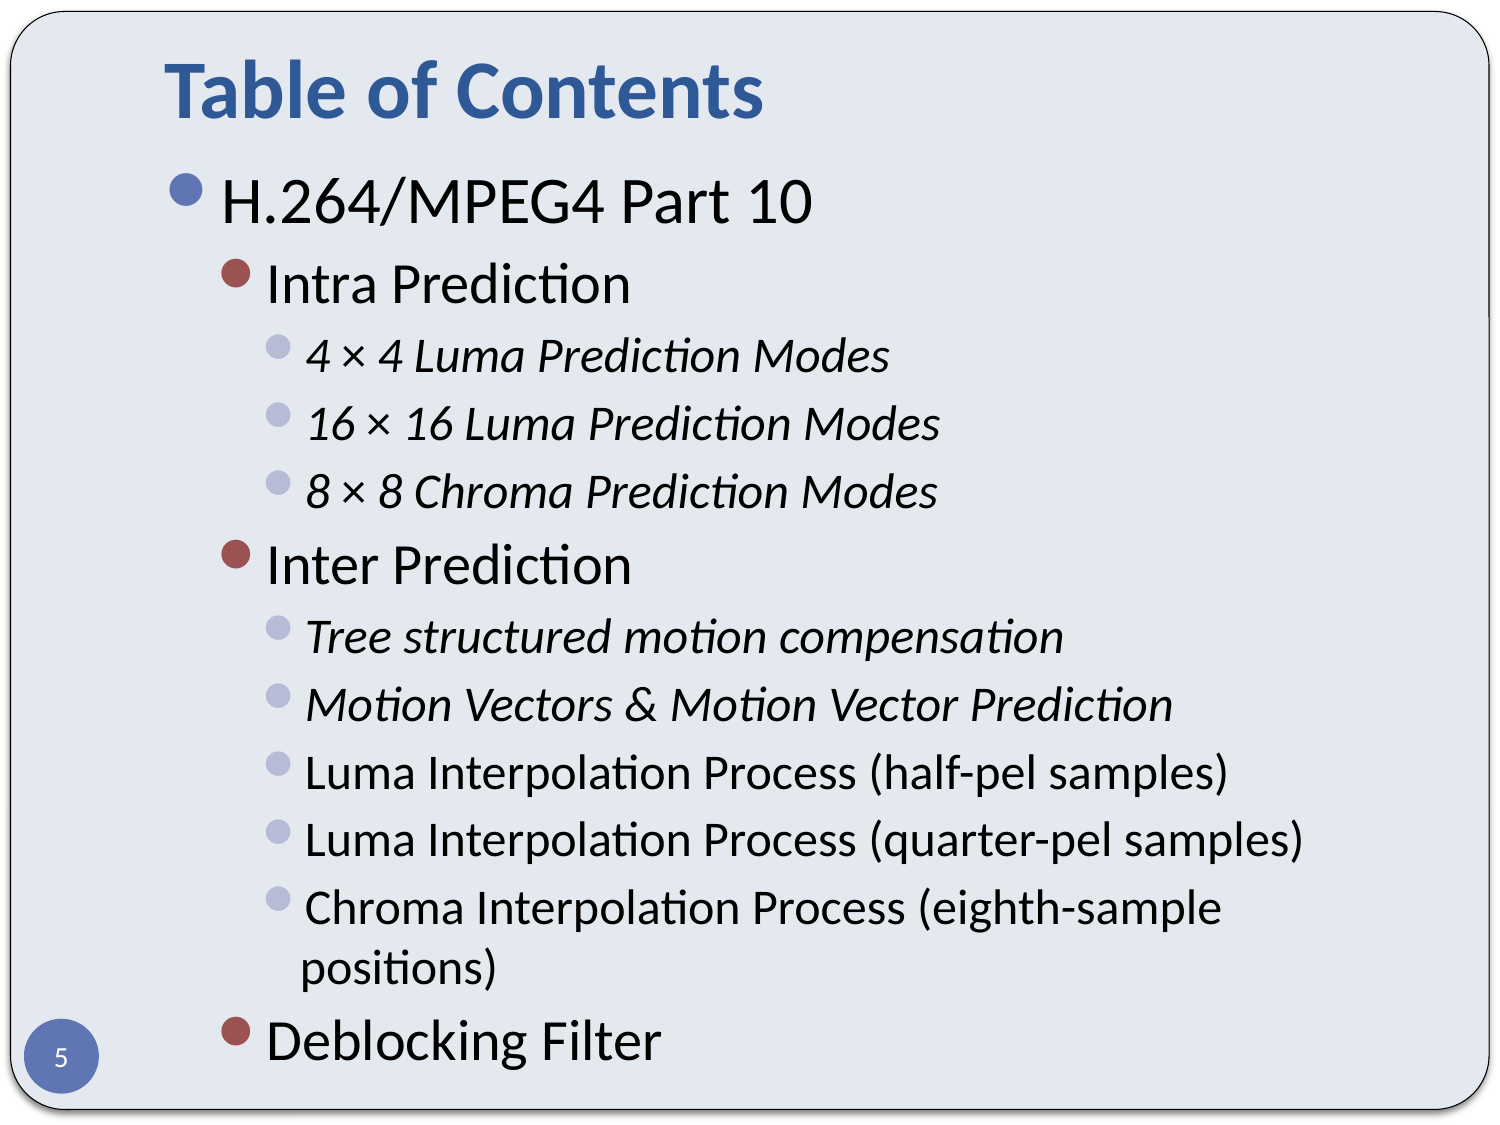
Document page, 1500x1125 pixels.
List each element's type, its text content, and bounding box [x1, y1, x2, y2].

slide_number 5 [23, 1018, 99, 1094]
title Table of Contents [150, 0, 1425, 150]
list H.264/MPEG4 Part 10 Intra Prediction 4 × 4 Luma Prediction Modes 16 × 16 Luma Prediction Modes 8 × 8 Chroma Prediction Modes Inter Prediction Tree structured motion compensation Motion Vectors & Motion Vector Prediction Luma Interpolation Process (half-pel samples) Luma Interpolation Process (quarter-pel samples) Chroma Interpolation Process (eighth-sample positions) Deblocking Filter [150, 149, 1400, 875]
